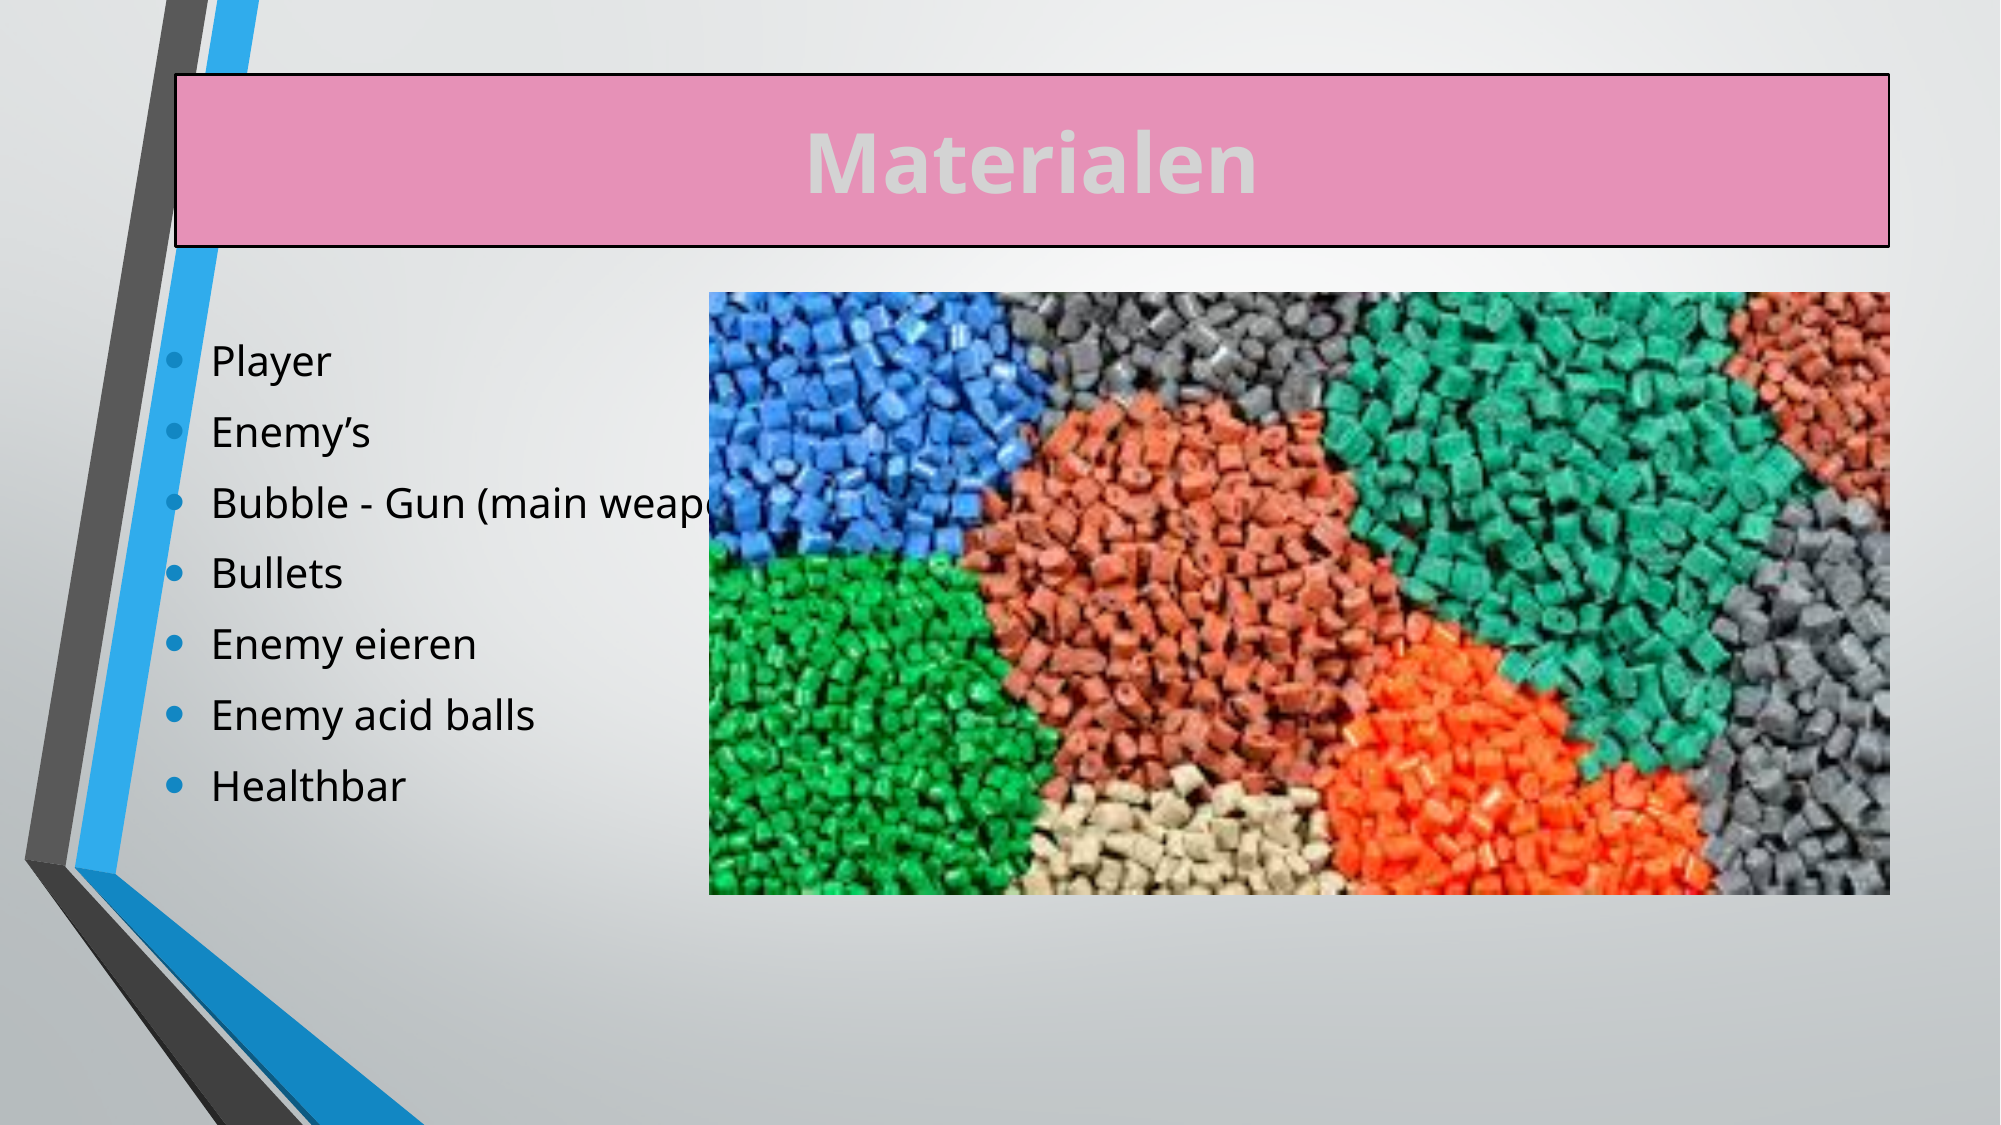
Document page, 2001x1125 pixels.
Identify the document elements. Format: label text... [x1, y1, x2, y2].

list Player Enemy’s Bubble - Gun (main weapon) Bullets Enemy eieren Enemy acid balls Healthbar [148, 292, 1793, 1125]
text_box Materialen [174, 73, 1890, 248]
picture [708, 292, 1890, 895]
